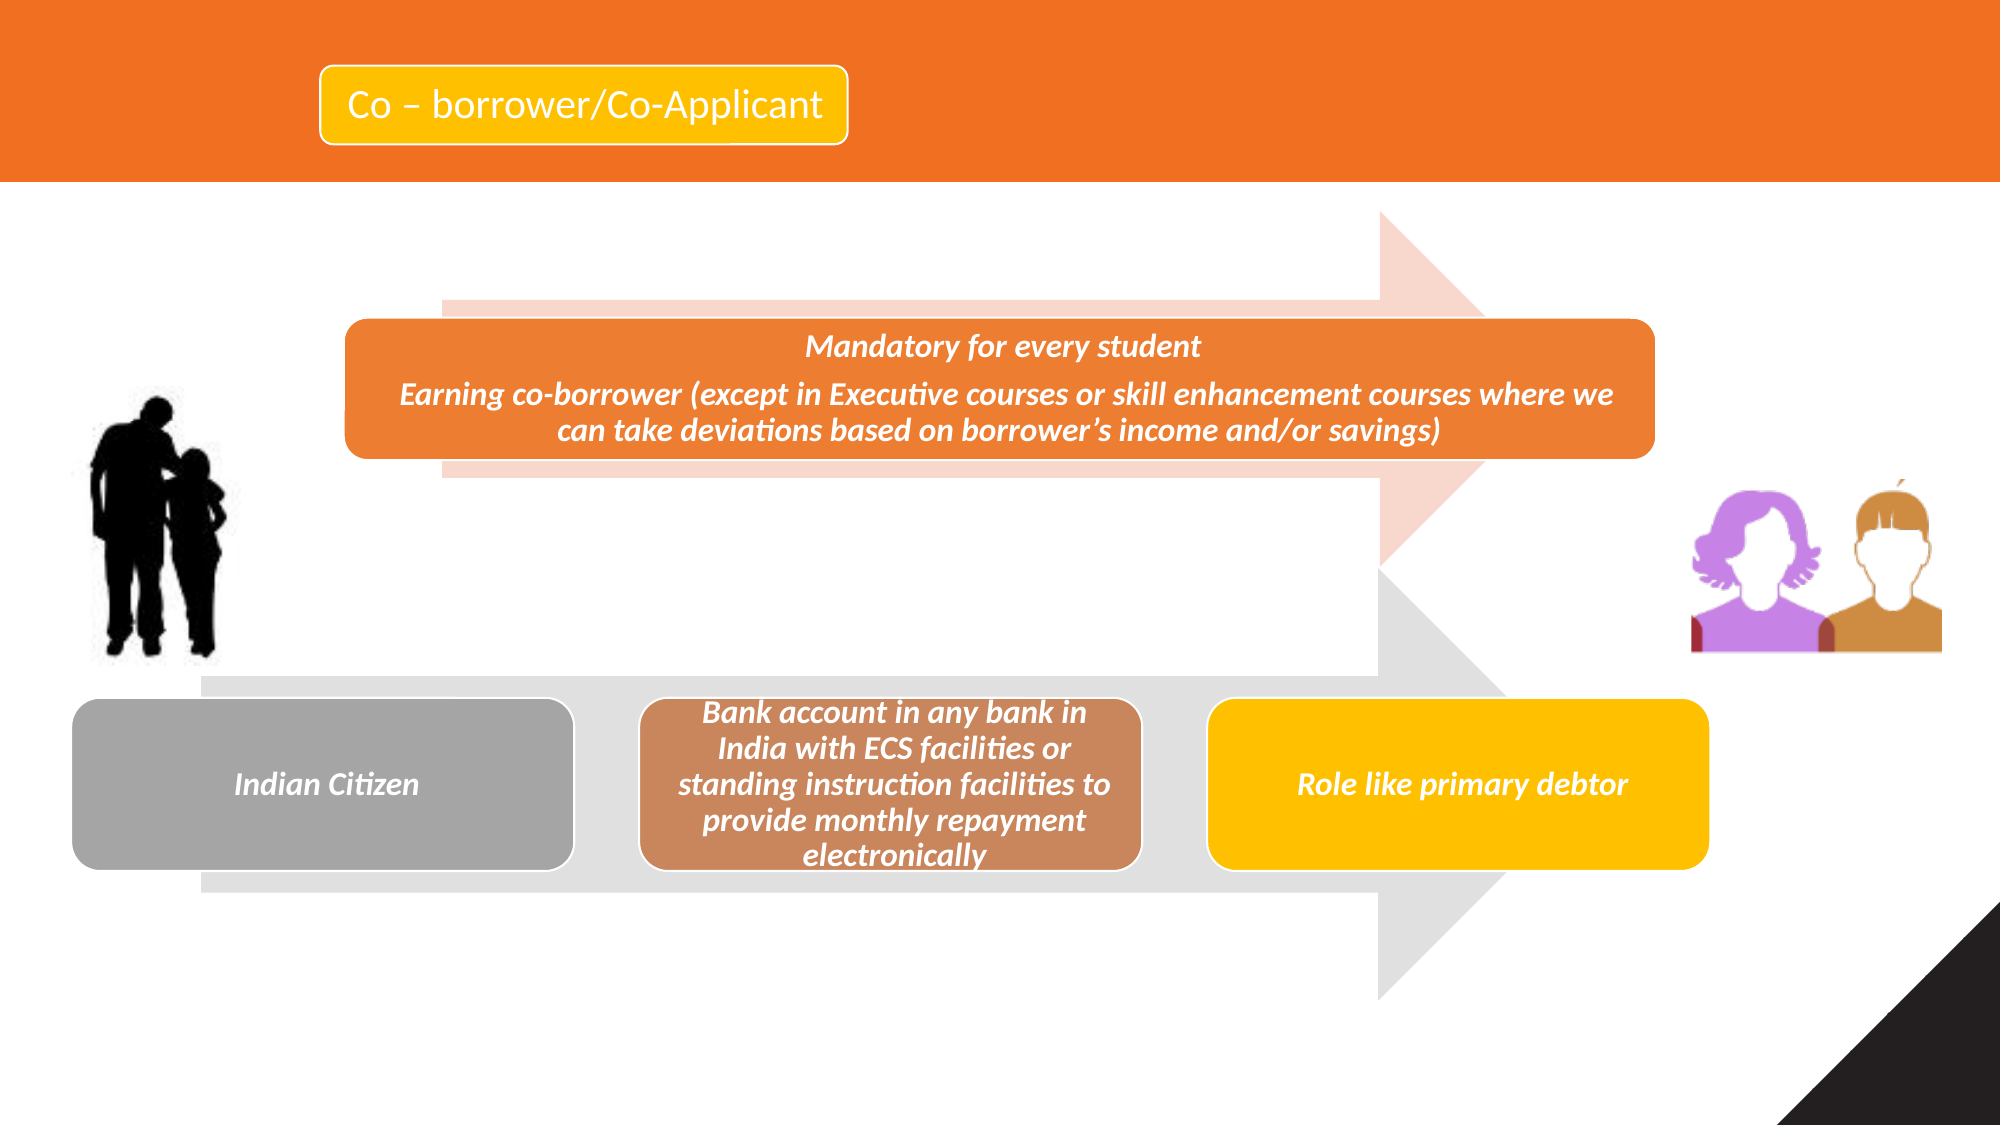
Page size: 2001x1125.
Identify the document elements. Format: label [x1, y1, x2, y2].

picture [70, 386, 241, 666]
text_box [343, 210, 1657, 567]
text_box [320, 46, 848, 164]
text_box [71, 567, 1711, 1001]
picture [1691, 479, 1942, 655]
